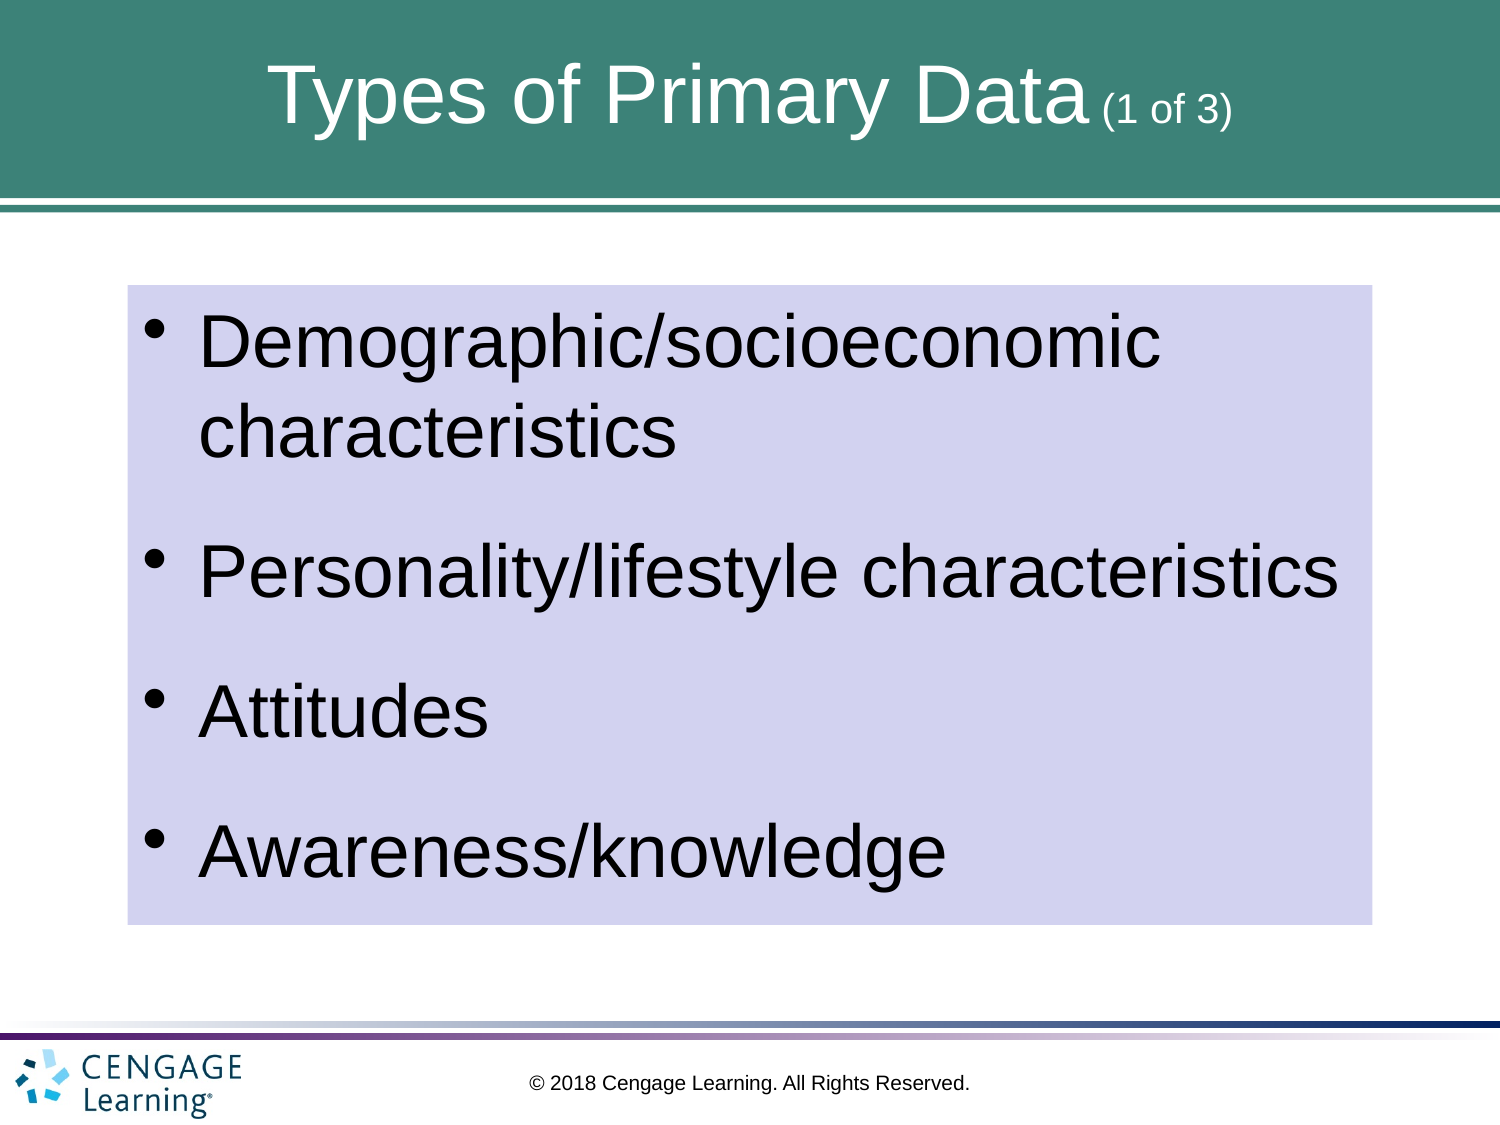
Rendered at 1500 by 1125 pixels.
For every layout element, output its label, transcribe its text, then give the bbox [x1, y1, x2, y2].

list Demographic/socioeconomic characteristics Personality/lifestyle characteristics Attitudes Awareness/knowledge [127, 284, 1373, 926]
title Types of Primary Data (1 of 3) [37, 0, 1463, 181]
picture [15, 1049, 241, 1119]
